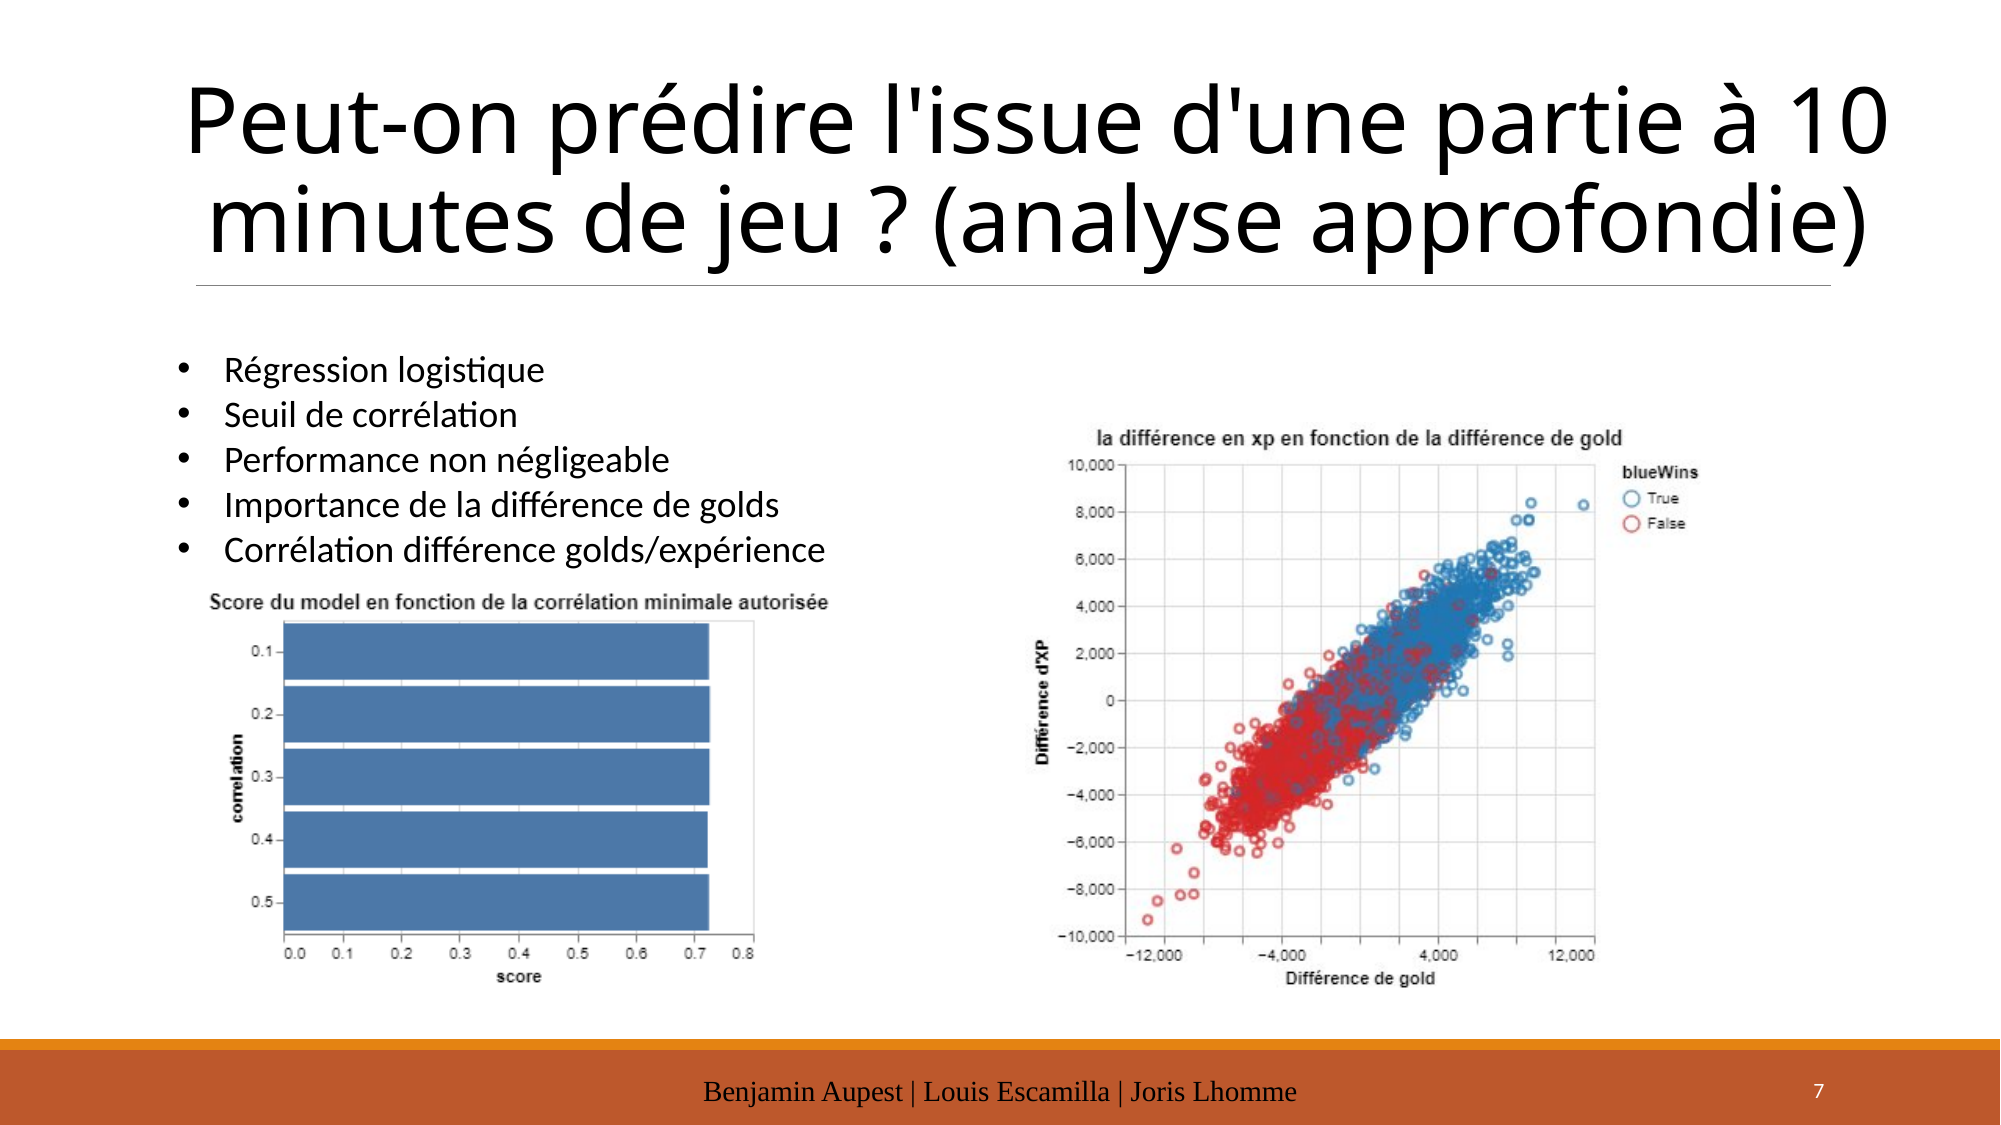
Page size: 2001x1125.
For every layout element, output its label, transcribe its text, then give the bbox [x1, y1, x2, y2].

footer Benjamin Aupest | Louis Escamilla | Joris Lhomme [604, 1059, 1396, 1120]
slide_number 7 [1624, 1059, 1840, 1120]
text_box Régression logistique Seuil de corrélation Performance non négligeable Importance de la différence de golds Corrélation différence golds/expérience [162, 337, 877, 578]
picture [1024, 422, 1707, 994]
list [199, 585, 838, 992]
text_box Peut-on prédire l'issue d'une partie à 10 minutes de jeu ? (analyse approfondie) [106, 64, 1970, 282]
